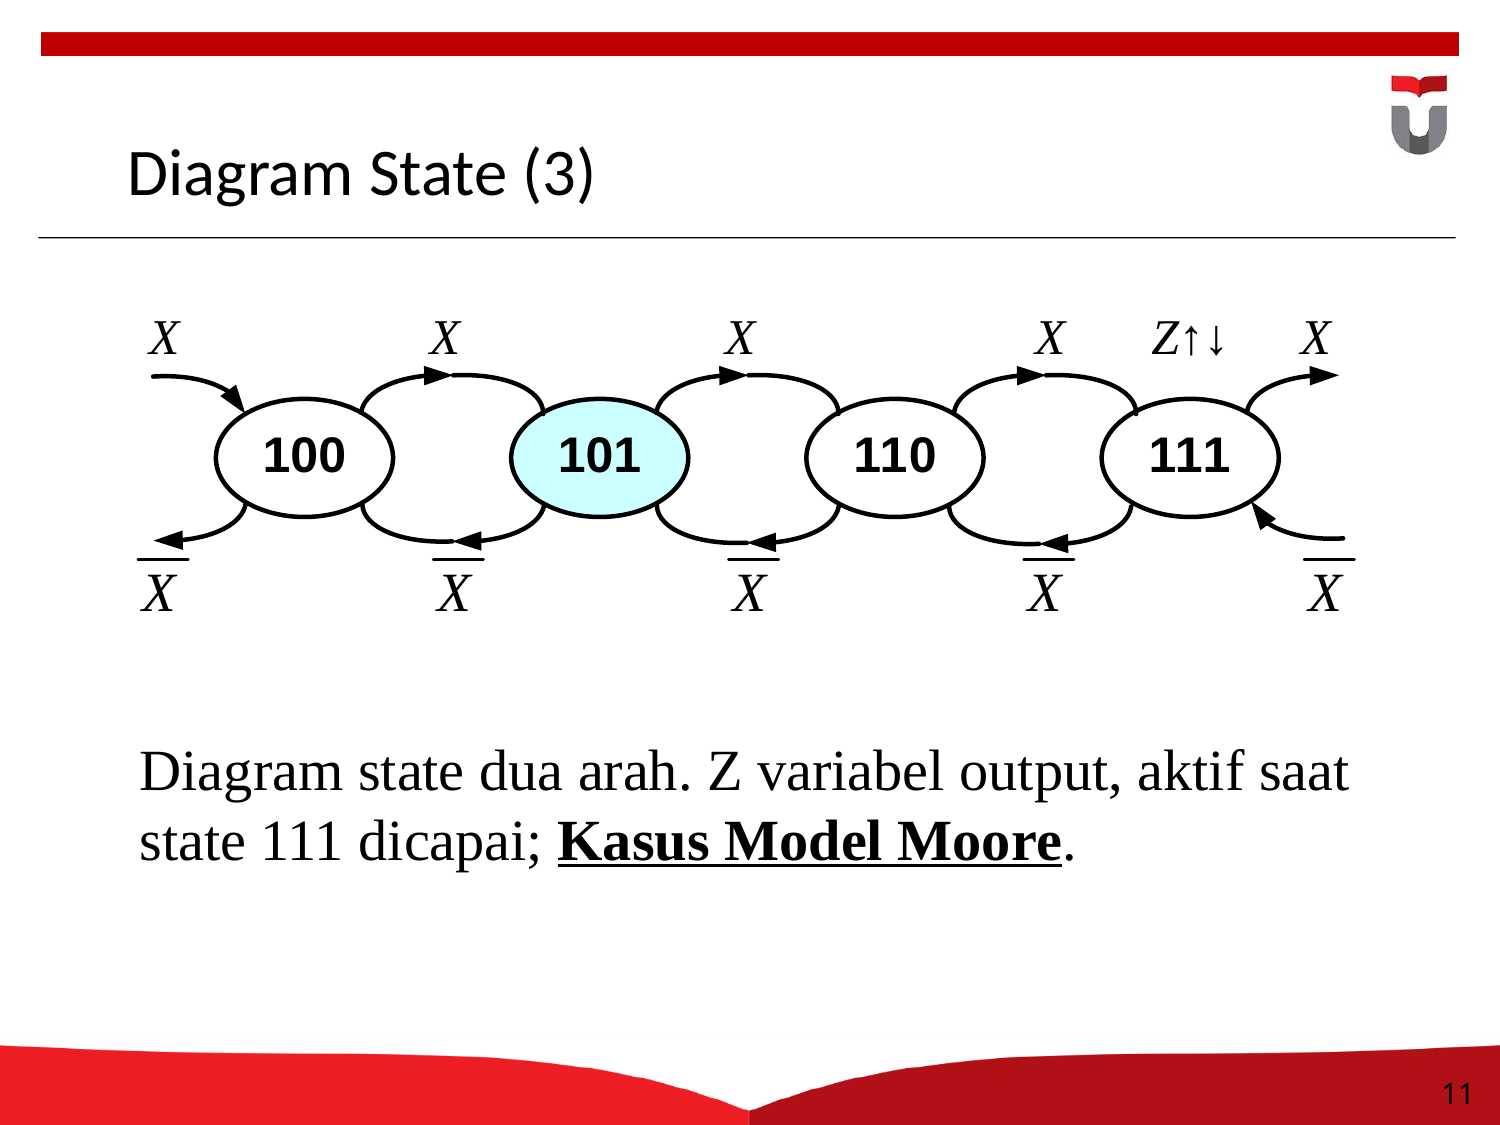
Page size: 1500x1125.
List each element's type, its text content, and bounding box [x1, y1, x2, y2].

slide_number 11 [1139, 1065, 1490, 1125]
title Diagram State (3) [112, 99, 1388, 238]
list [124, 299, 1370, 623]
text_box Diagram state dua arah. Z variabel output, aktif saat state 111 dicapai; Kasus Model Moore. [124, 724, 1388, 880]
picture [0, 1036, 1500, 1125]
picture [1371, 56, 1459, 174]
